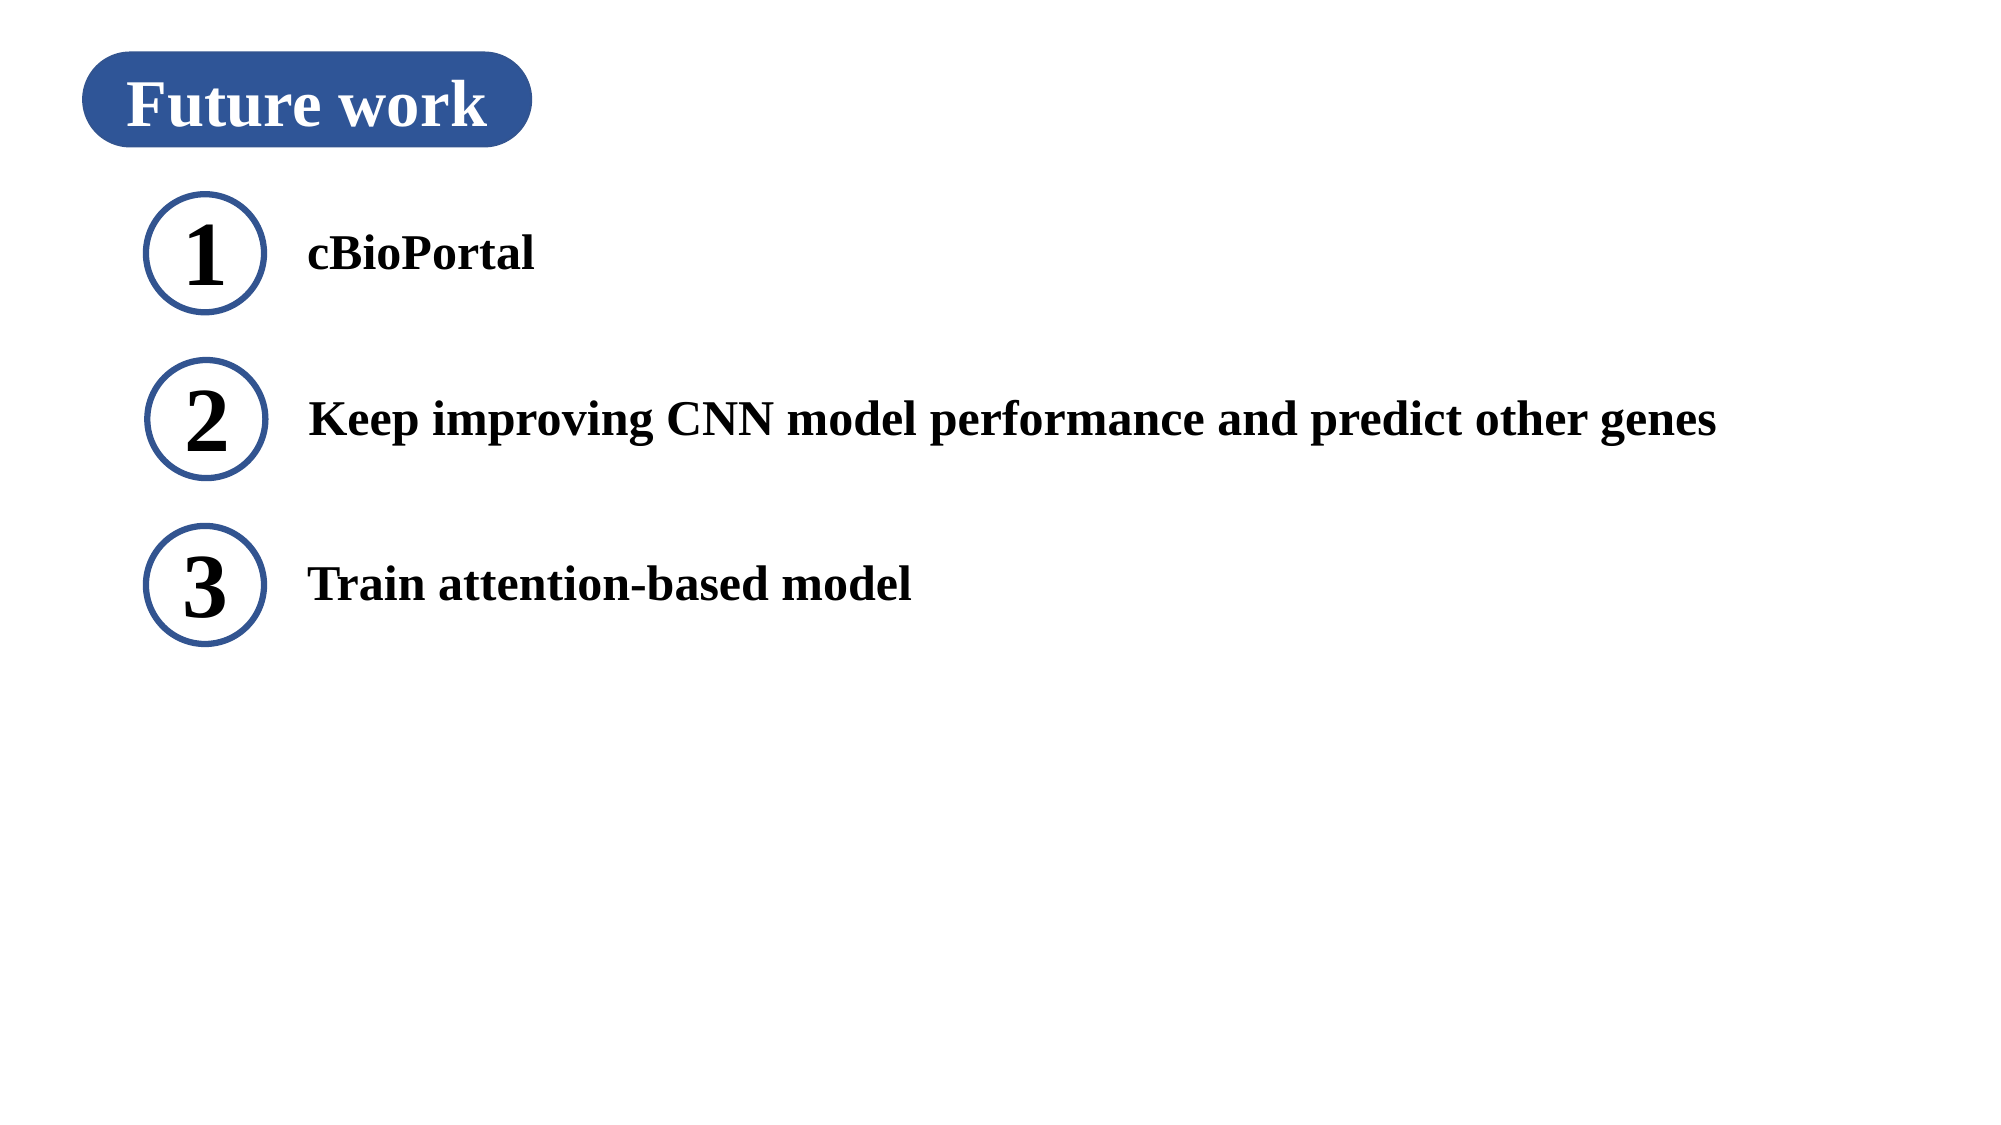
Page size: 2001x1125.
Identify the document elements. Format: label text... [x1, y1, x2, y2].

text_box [147, 352, 266, 479]
text_box Future work [82, 51, 533, 148]
text_box cBioPortal [272, 185, 1831, 314]
text_box Keep improving CNN model performance and predict other genes [274, 350, 1887, 480]
text_box Train attention-based model [272, 516, 1831, 646]
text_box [145, 186, 265, 313]
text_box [145, 518, 265, 645]
